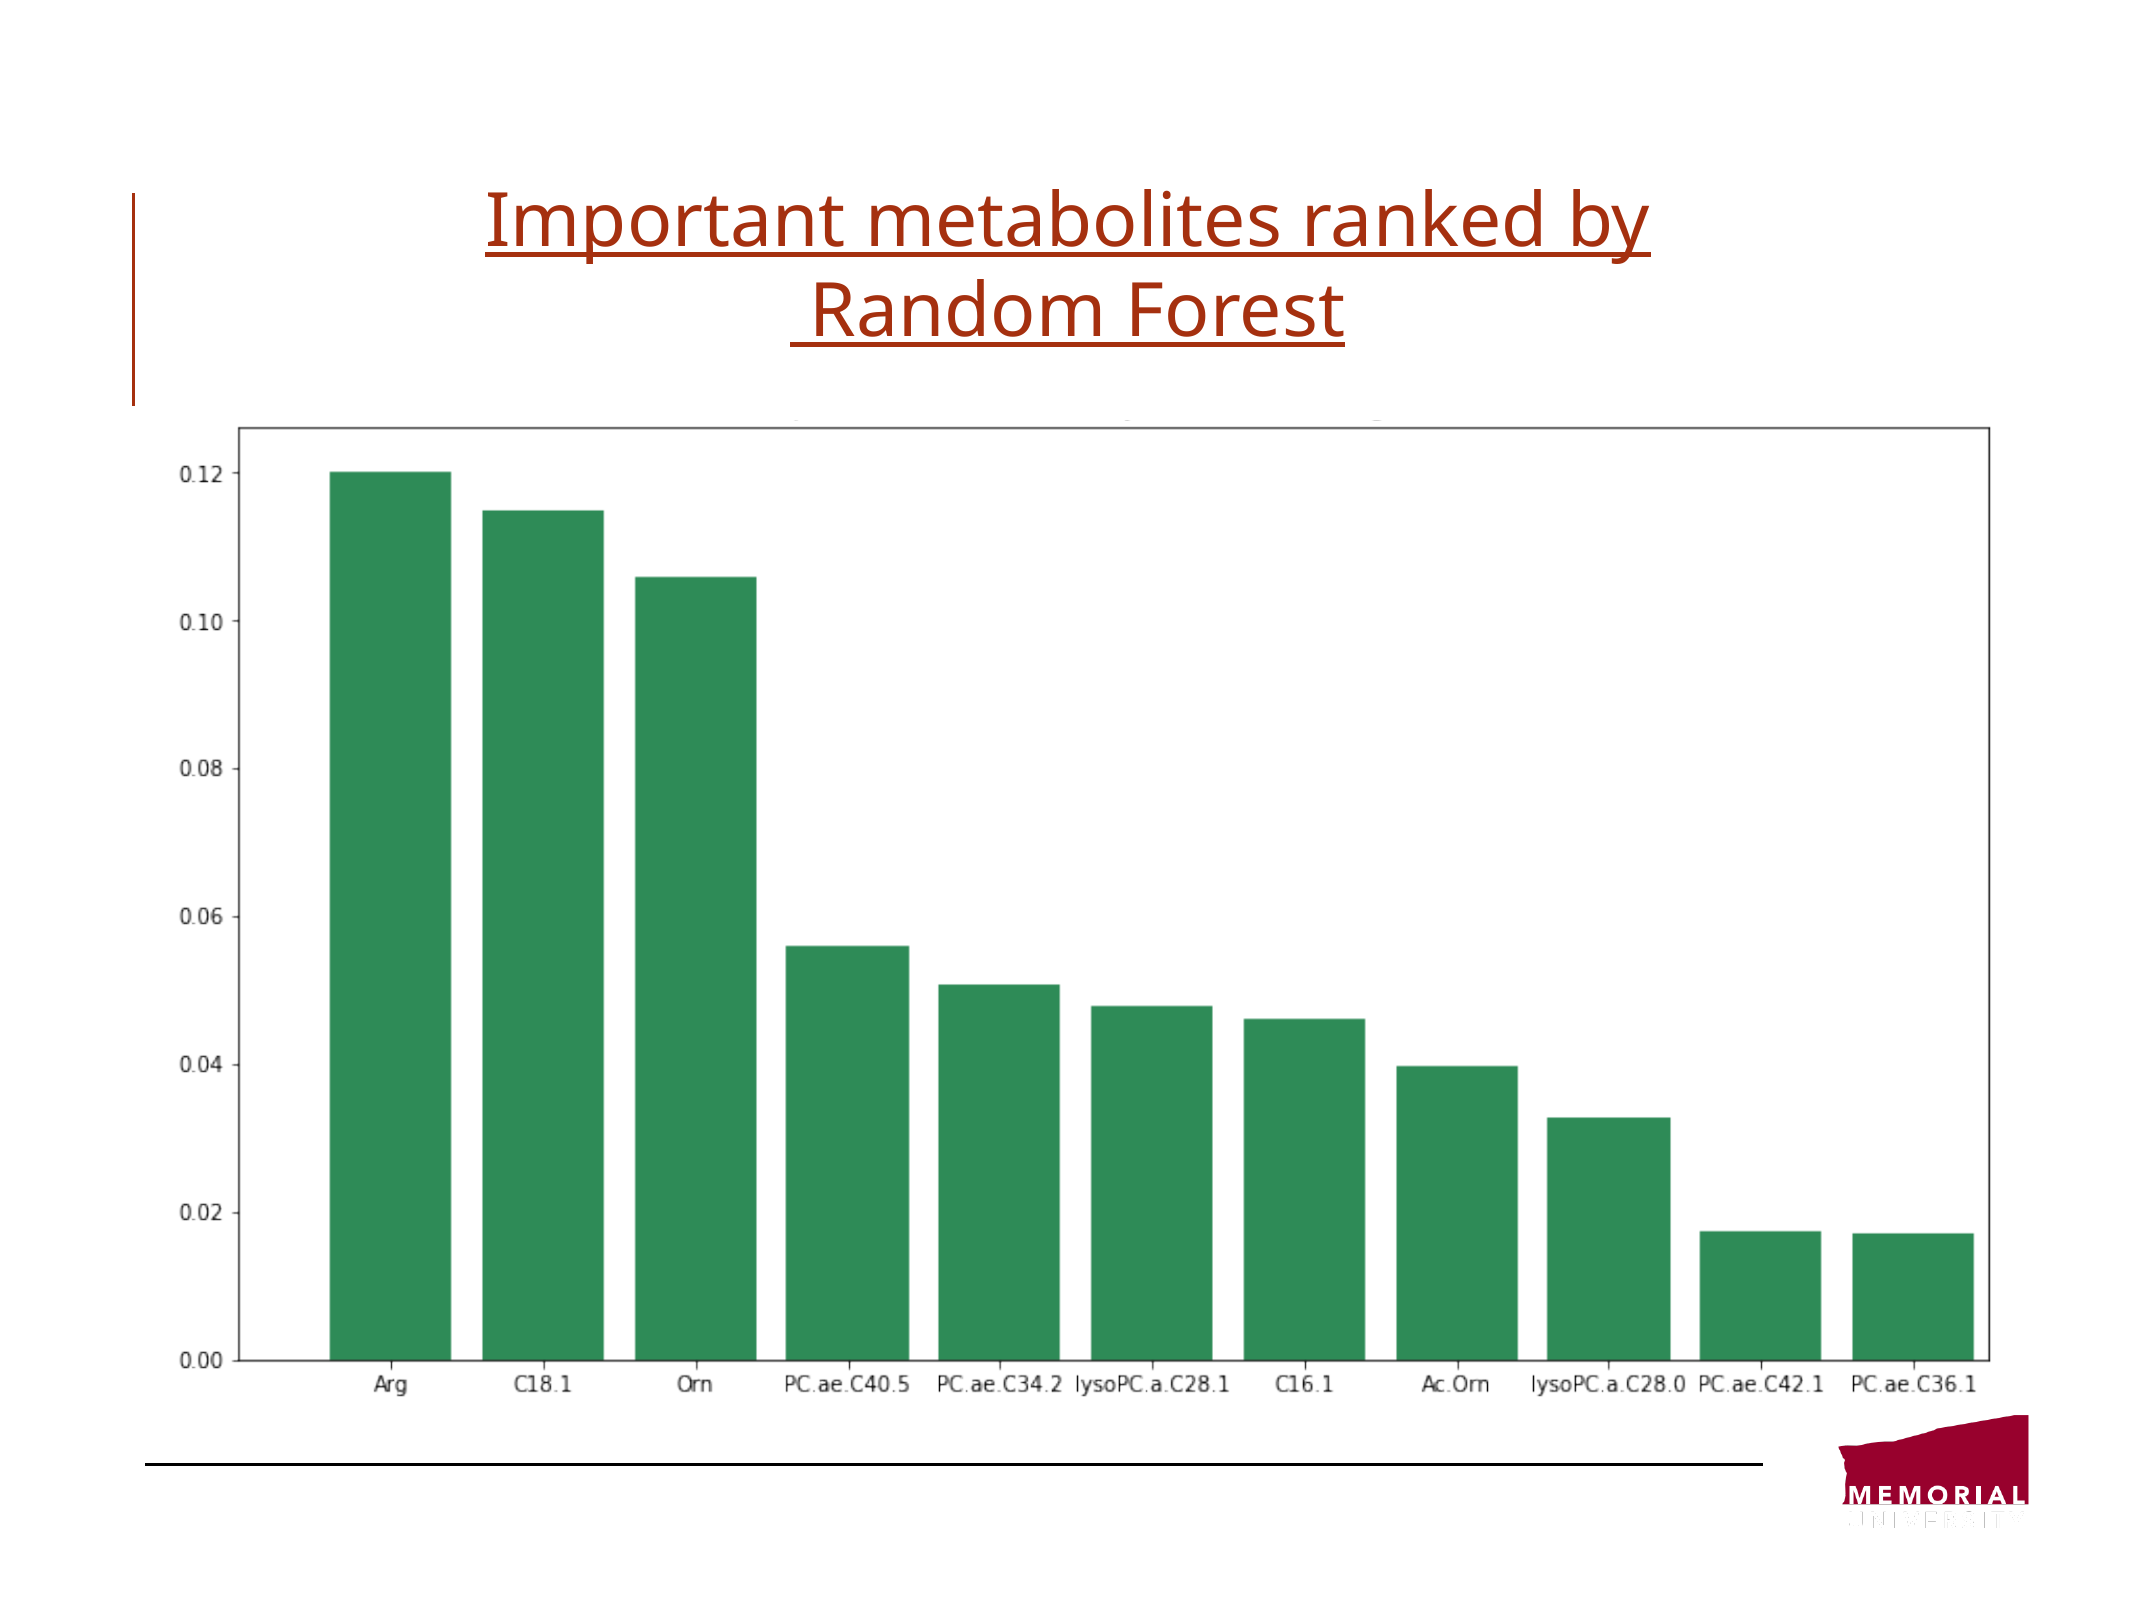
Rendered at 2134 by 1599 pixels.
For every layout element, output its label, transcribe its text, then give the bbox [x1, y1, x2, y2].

picture [162, 420, 2013, 1413]
text_box Important metabolites ranked by Random Forest [55, 163, 2081, 359]
